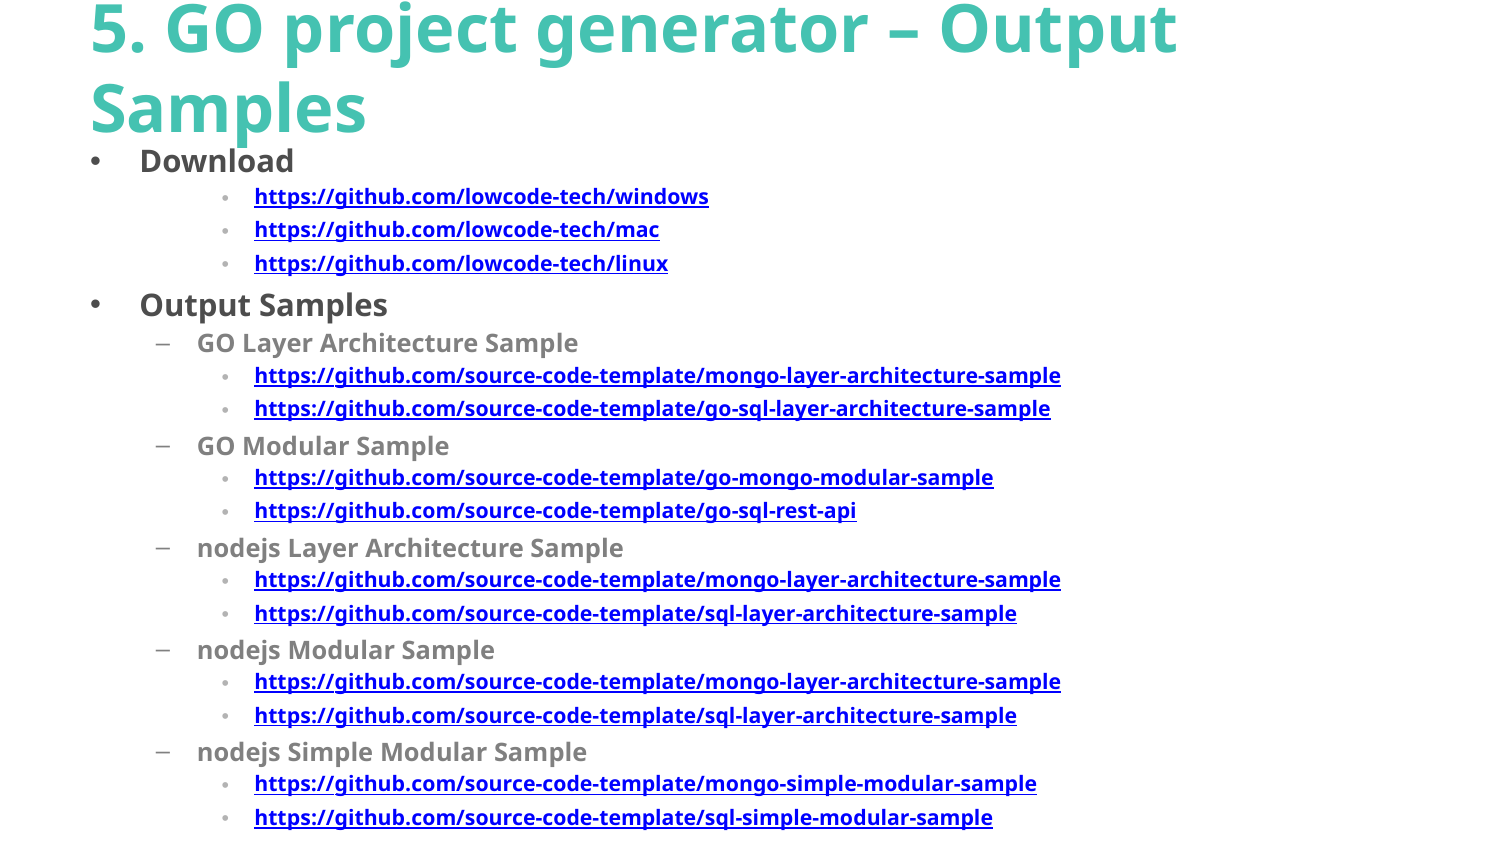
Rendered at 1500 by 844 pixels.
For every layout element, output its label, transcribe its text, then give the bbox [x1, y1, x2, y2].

list Download https://github.com/lowcode-tech/windows https://github.com/lowcode-tech/mac https://github.com/lowcode-tech/linux Output Samples GO Layer Architecture Sample https://github.com/source-code-template/mongo-layer-architecture-sample https://github.com/source-code-template/go-sql-layer-architecture-sample GO Modular Sample https://github.com/source-code-template/go-mongo-modular-sample https://github.com/source-code-template/go-sql-rest-api nodejs Layer Architecture Sample https://github.com/source-code-template/mongo-layer-architecture-sample https://github.com/source-code-template/sql-layer-architecture-sample nodejs Modular Sample https://github.com/source-code-template/mongo-layer-architecture-sample https://github.com/source-code-template/sql-layer-architecture-sample nodejs Simple Modular Sample https://github.com/source-code-template/mongo-simple-modular-sample https://github.com/source-code-template/sql-simple-modular-sample [75, 134, 1425, 844]
title 5. GO project generator – Output Samples [75, 33, 1425, 97]
